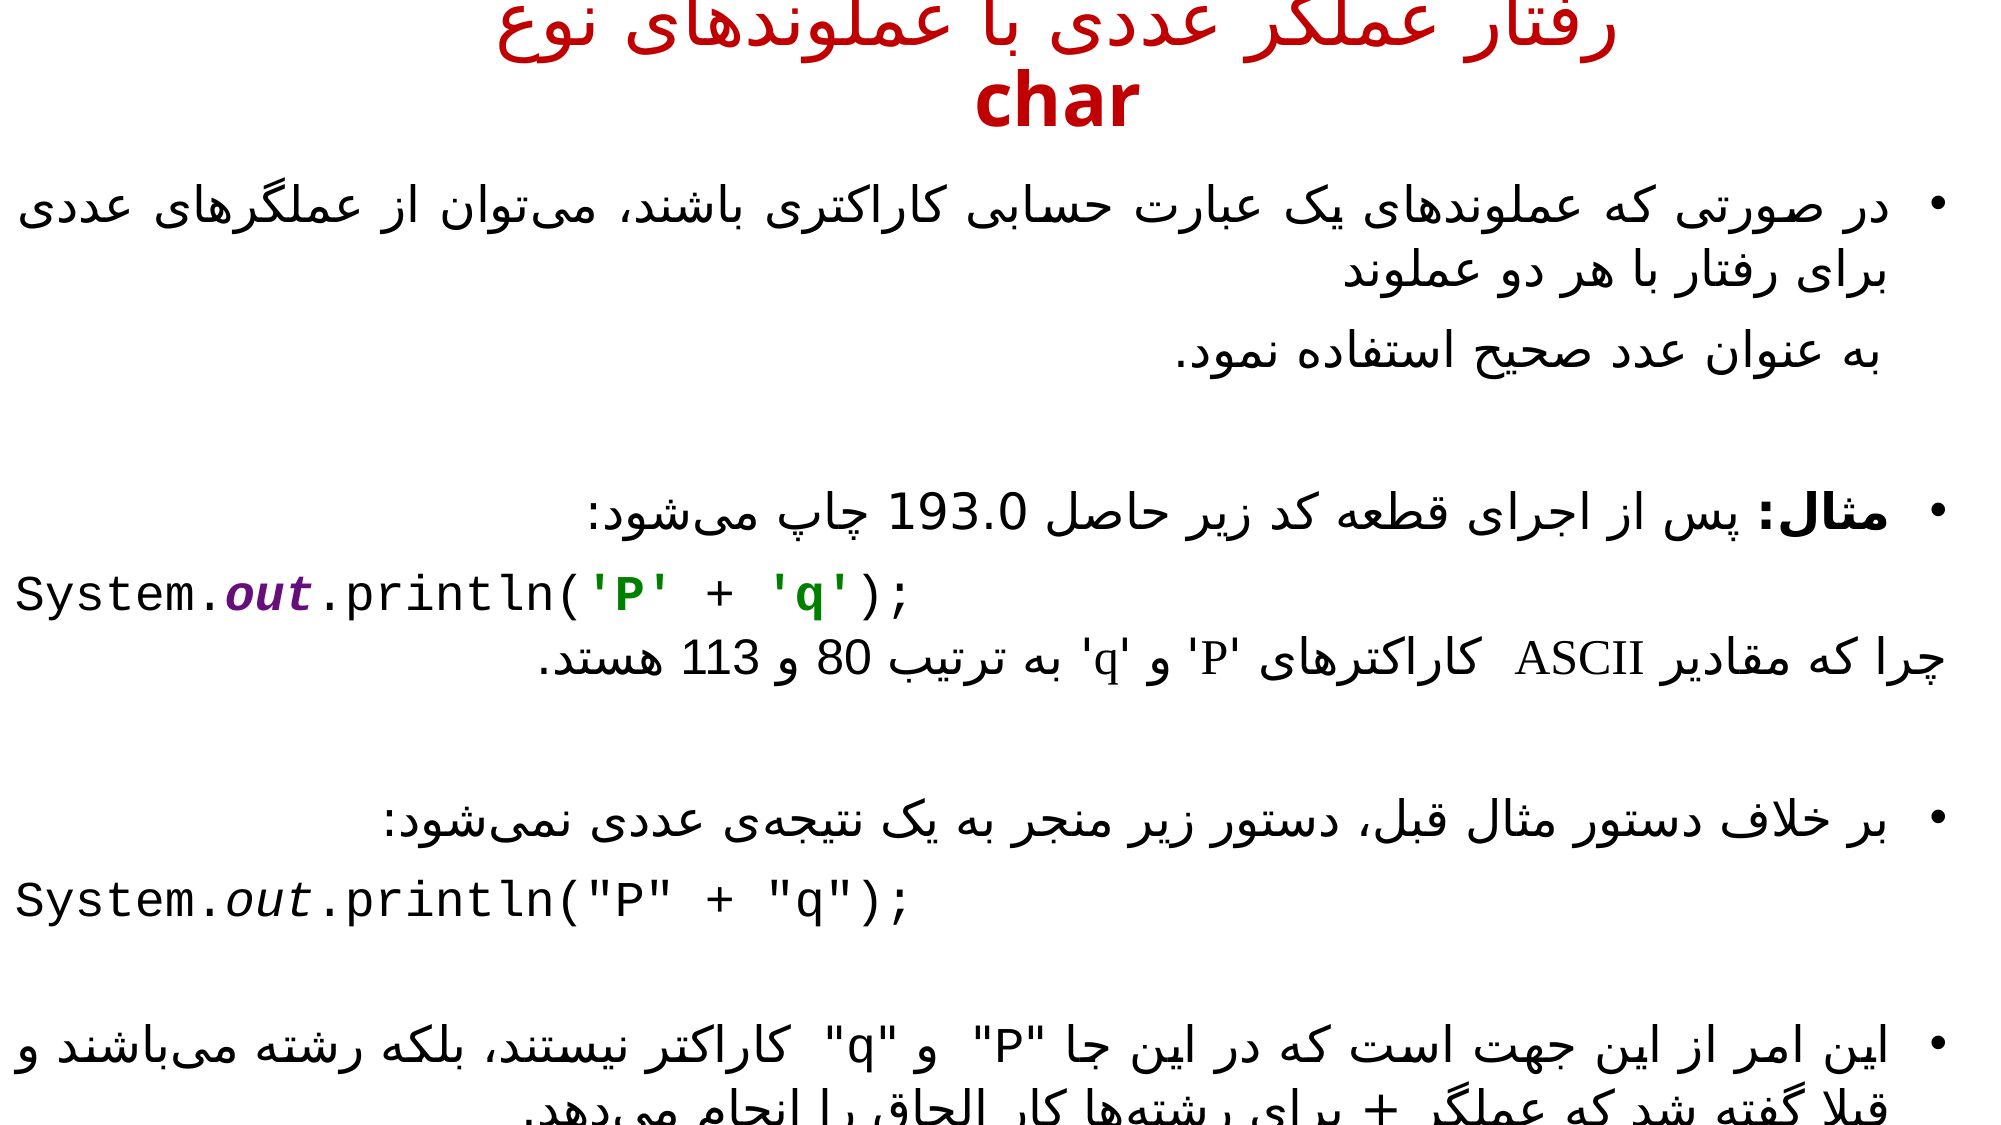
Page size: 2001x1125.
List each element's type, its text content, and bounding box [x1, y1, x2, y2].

text_box در صورتی که عملوندهای یک عبارت حسابی کاراکتری باشند، می‌توان از عملگرهای عددی برای رفتار با هر دو عملوند به عنوان عدد صحیح استفاده نمود. مثال: پس از اجرای قطعه کد زیر حاصل 193.0 چاپ می‌شود: System.out.println('P' + 'q'); چرا که مقادیر ASCII کاراکترهای 'P' و 'q' به ترتیب 80 و 113 هستد. بر خلاف دستور مثال قبل، دستور زیر منجر به یک نتیجه‌ی عددی نمی‌شود: System.out.println("P" + "q"); این امر از این جهت است که در این جا "P" و "q" کاراکتر نیستند، بلکه رشته می‌باشند و قبلا گفته شد که عملگر + برای رشته‌ها کار الحاق را انجام می‌دهد. [0, 161, 1962, 1125]
text_box رفتار عملگر عددی با عملوندهای نوع char [466, 24, 1650, 150]
